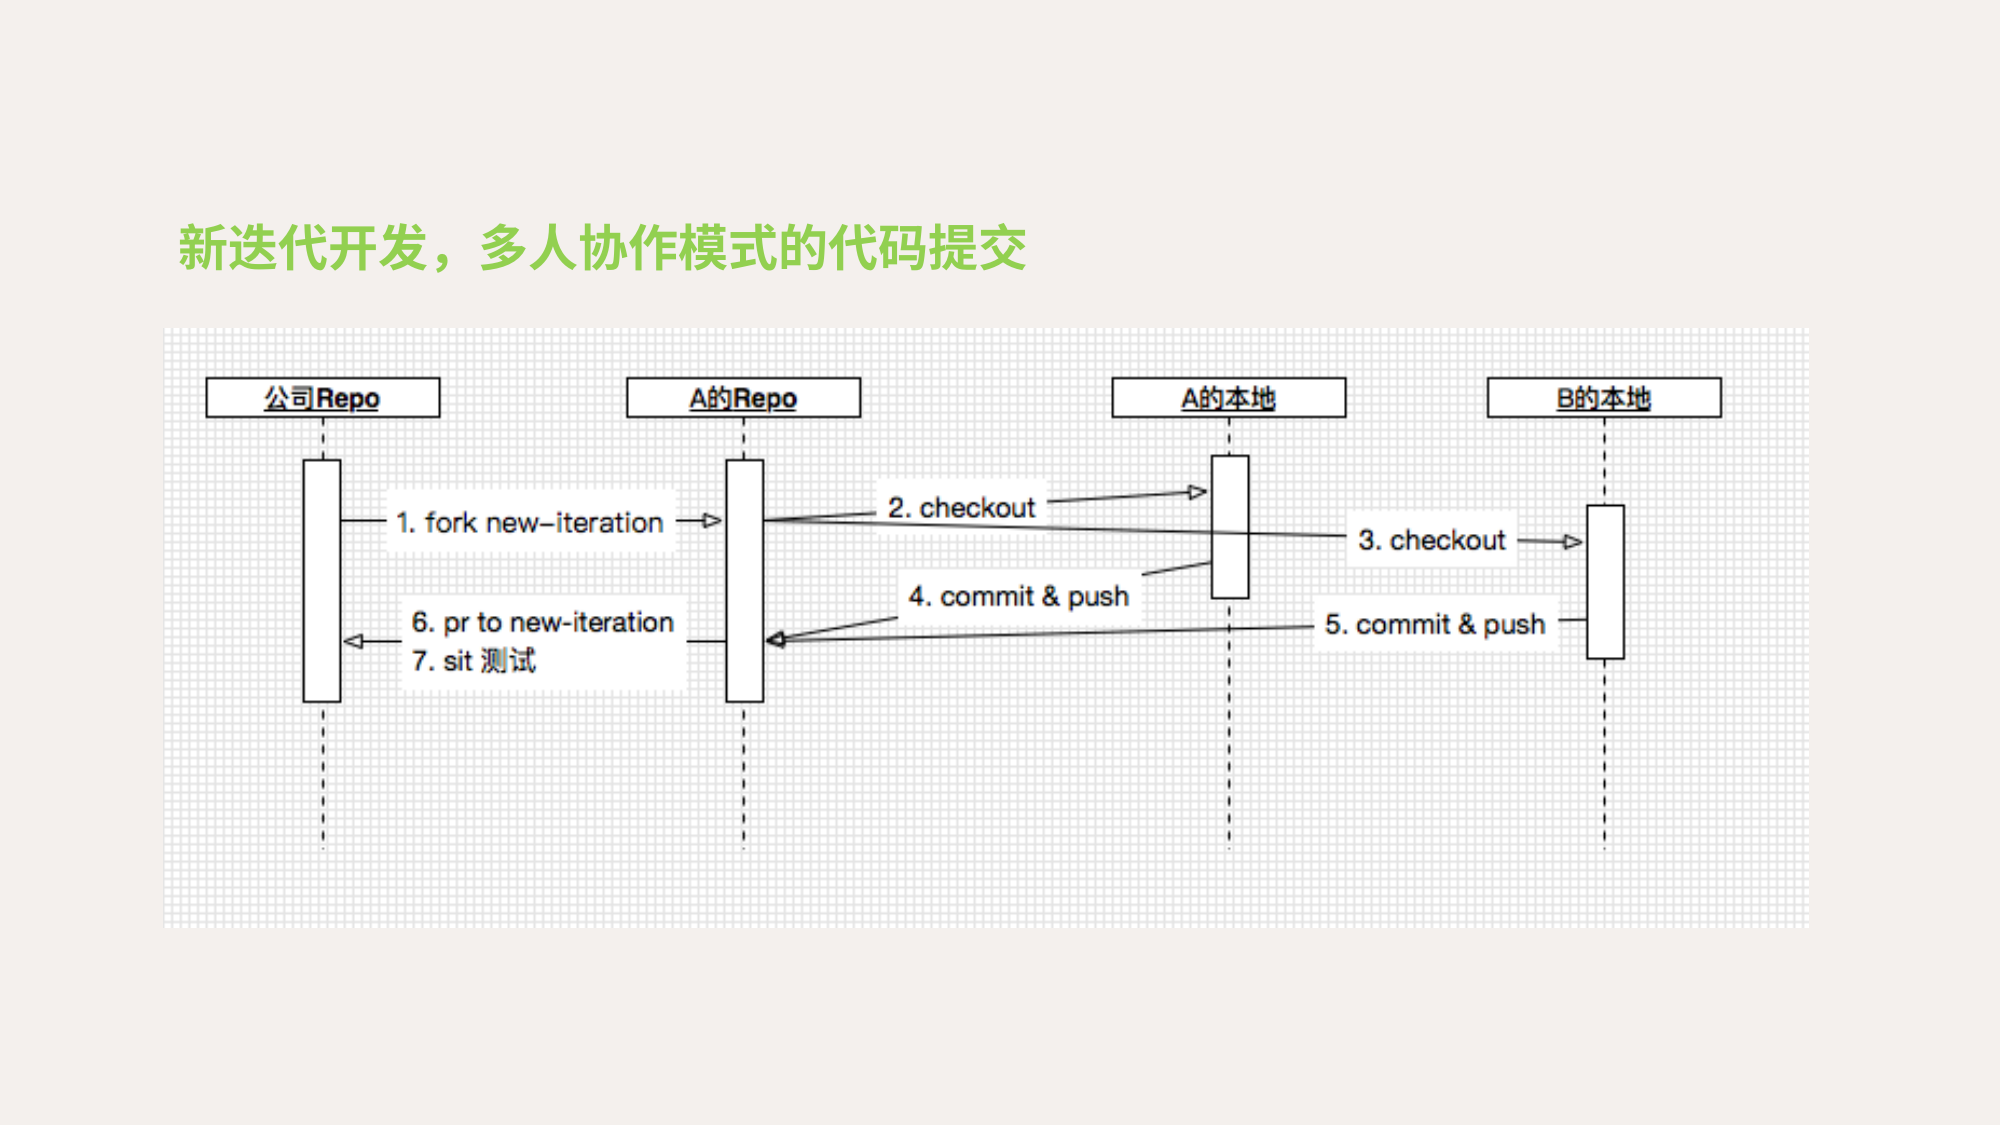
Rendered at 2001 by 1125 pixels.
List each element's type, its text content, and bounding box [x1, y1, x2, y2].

picture [163, 328, 1809, 928]
text_box 新迭代开发，多人协作模式的代码提交 [163, 209, 1272, 284]
